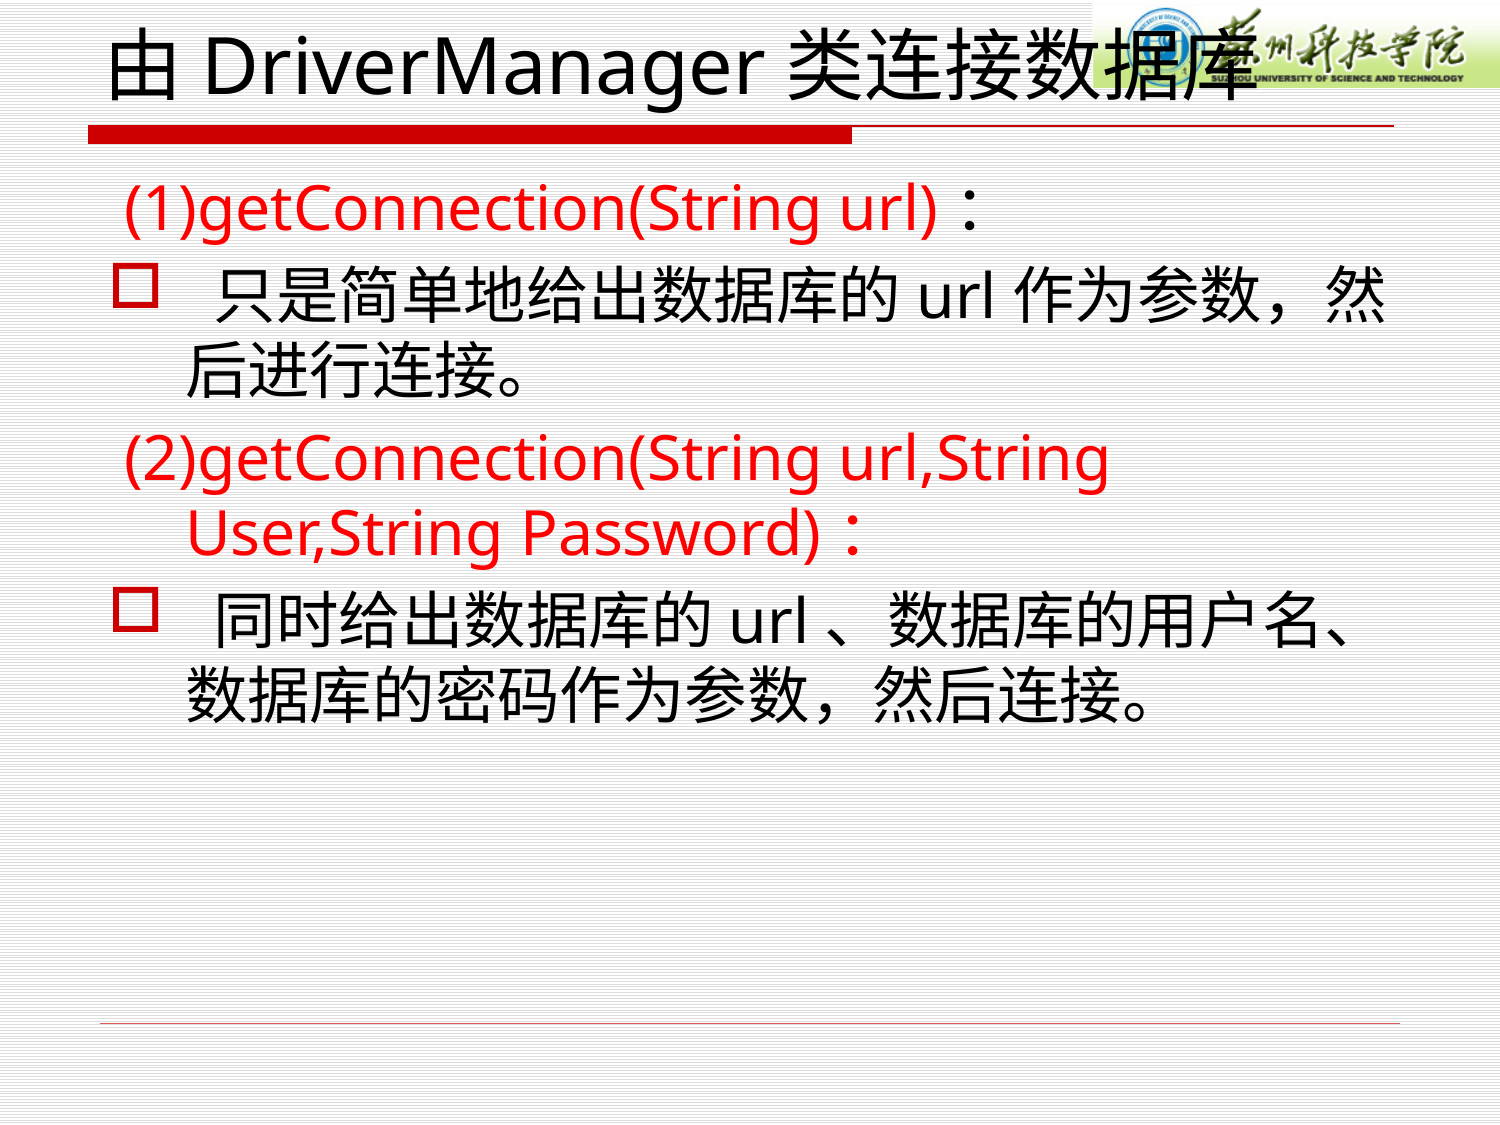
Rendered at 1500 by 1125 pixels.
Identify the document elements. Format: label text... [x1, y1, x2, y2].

title 由DriverManager类连接数据库 [88, 0, 1402, 119]
list (1)getConnection(String url)： 只是简单地给出数据库的url作为参数，然后进行连接。 (2)getConnection(String url,String User,String Password)： 同时给出数据库的url、数据库的用户名、数据库的密码作为参数，然后连接。 [92, 160, 1406, 1012]
picture [1402, 0, 1500, 88]
